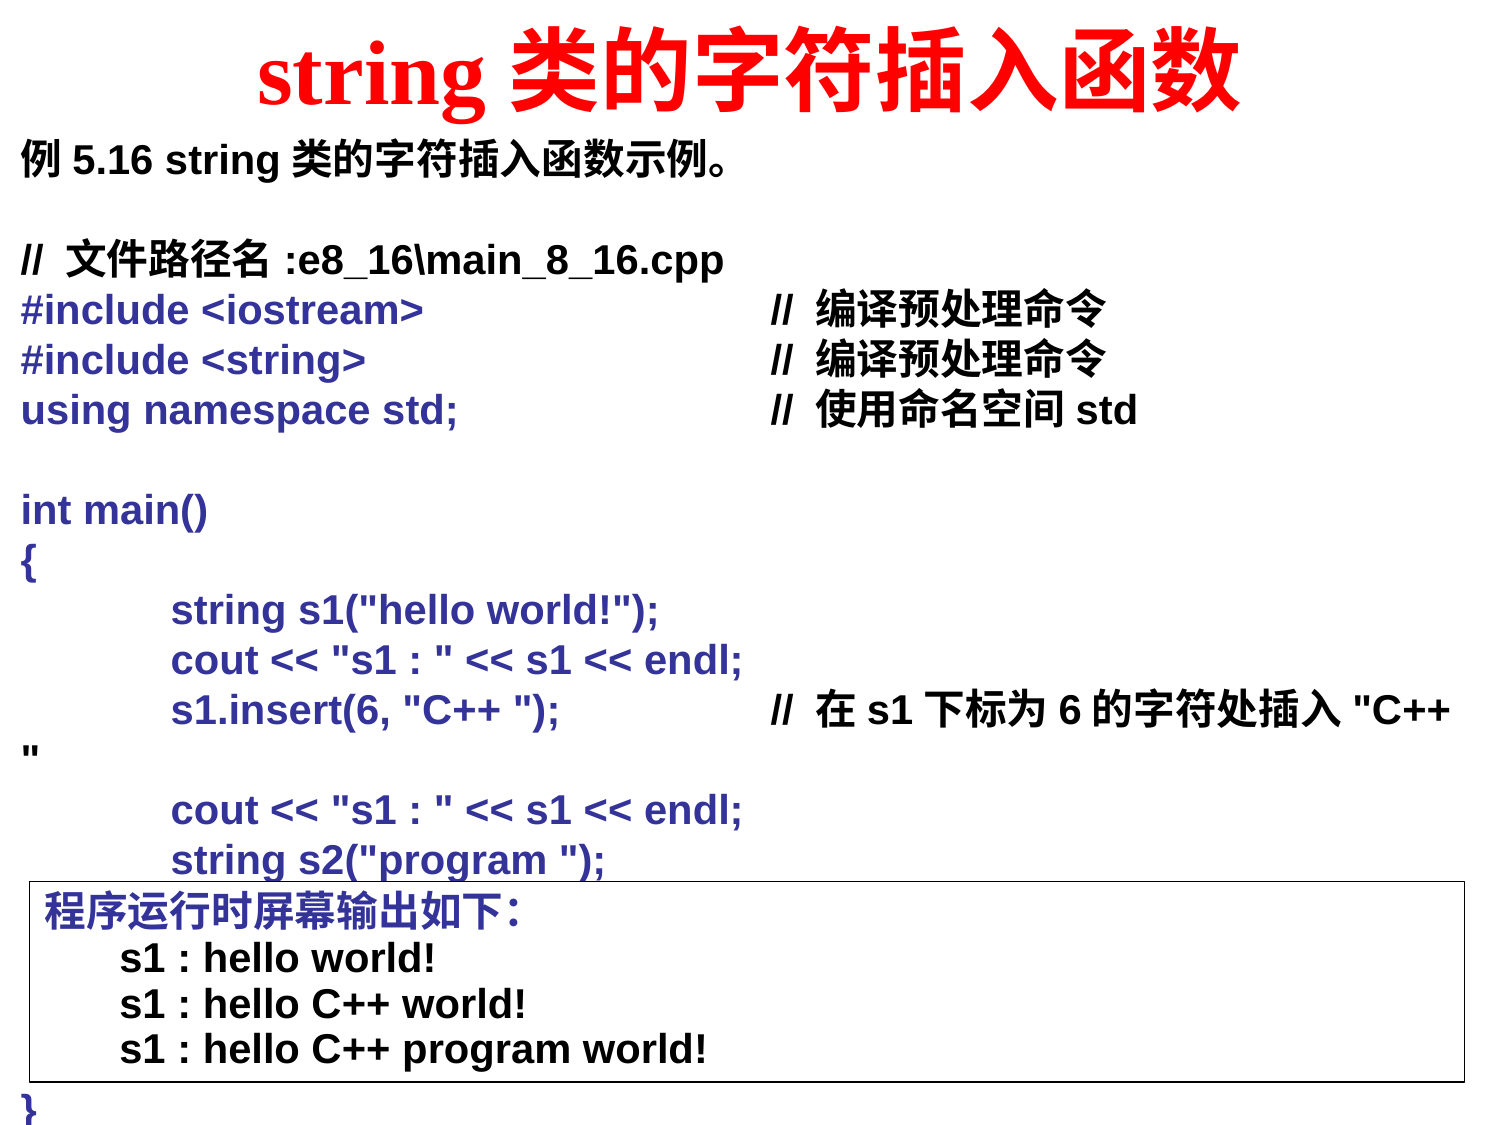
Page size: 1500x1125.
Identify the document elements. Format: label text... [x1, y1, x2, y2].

title string类的字符插入函数 [74, 9, 1426, 125]
text_box 程序运行时屏幕输出如下： s1 : hello world! s1 : hello C++ world! s1 : hello C++ program world! [29, 881, 1465, 1083]
text_box 例5.16 string类的字符插入函数示例。 // 文件路径名:e8_16\main_8_16.cpp #include <iostream> // 编译预处理命令 #include <string> // 编译预处理命令 using namespace std; // 使用命名空间std int main() { string s1("hello world!"); cout << "s1 : " << s1 << endl; s1.insert(6, "C++ "); // 在s1下标为6的字符处插入"C++ " cout << "s1 : " << s1 << endl; string s2("program "); s1.insert(10, s2); // 在s2下标为10的字符处插入s2 cout << "s1 : " << s1 << endl; return 0; // 返回操作系统 } [5, 125, 1489, 1125]
